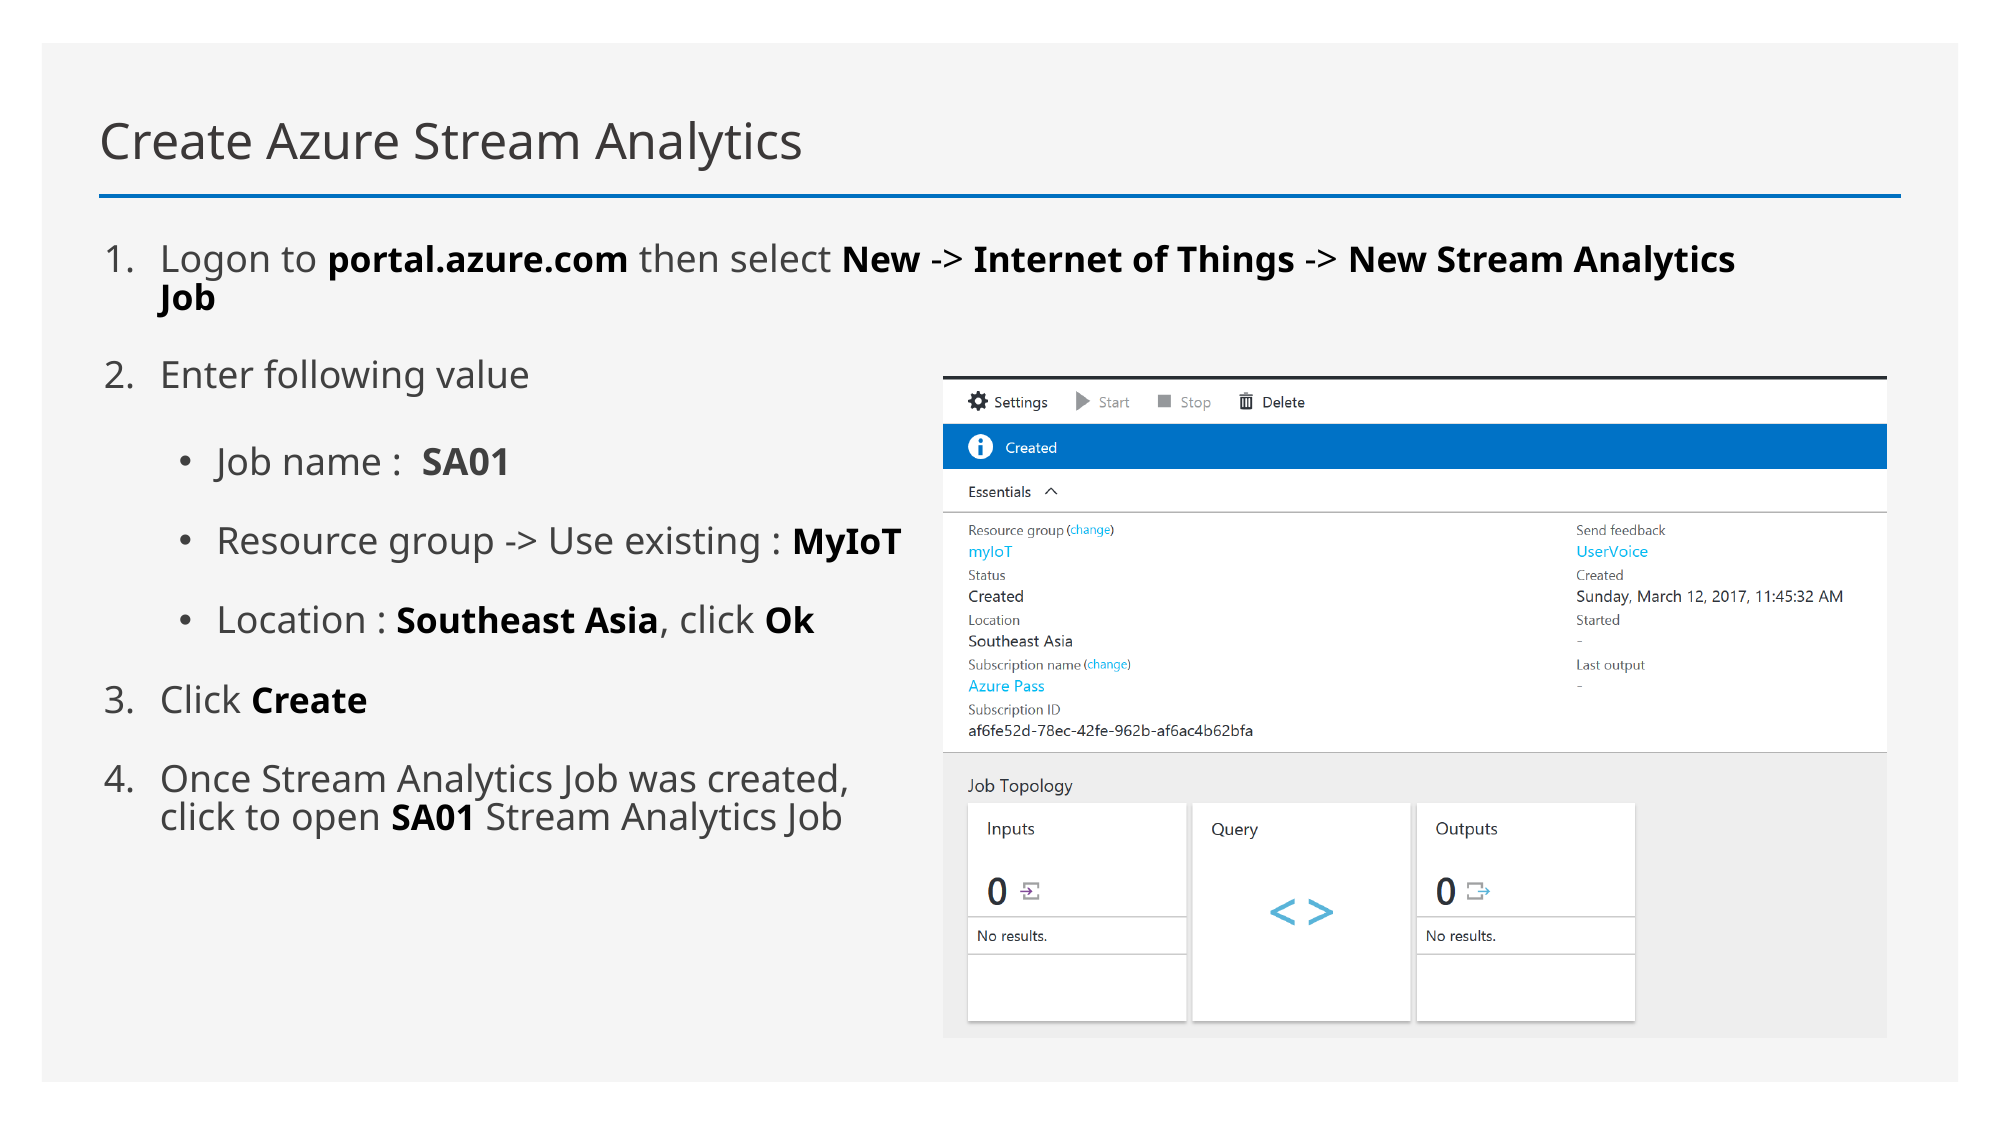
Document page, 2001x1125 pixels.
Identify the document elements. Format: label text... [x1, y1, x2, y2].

list Logon to portal.azure.com then select New -> Internet of Things -> New Stream Analytics Job Enter following value Job name : SA01 Resource group -> Use existing : MyIoT Location : Southeast Asia, click Ok Click Create Once Stream Analytics Job was created, click to open SA01 Stream Analytics Job [88, 234, 1806, 1058]
picture [943, 376, 1887, 1038]
list Create Azure Stream Analytics [84, 72, 1806, 178]
